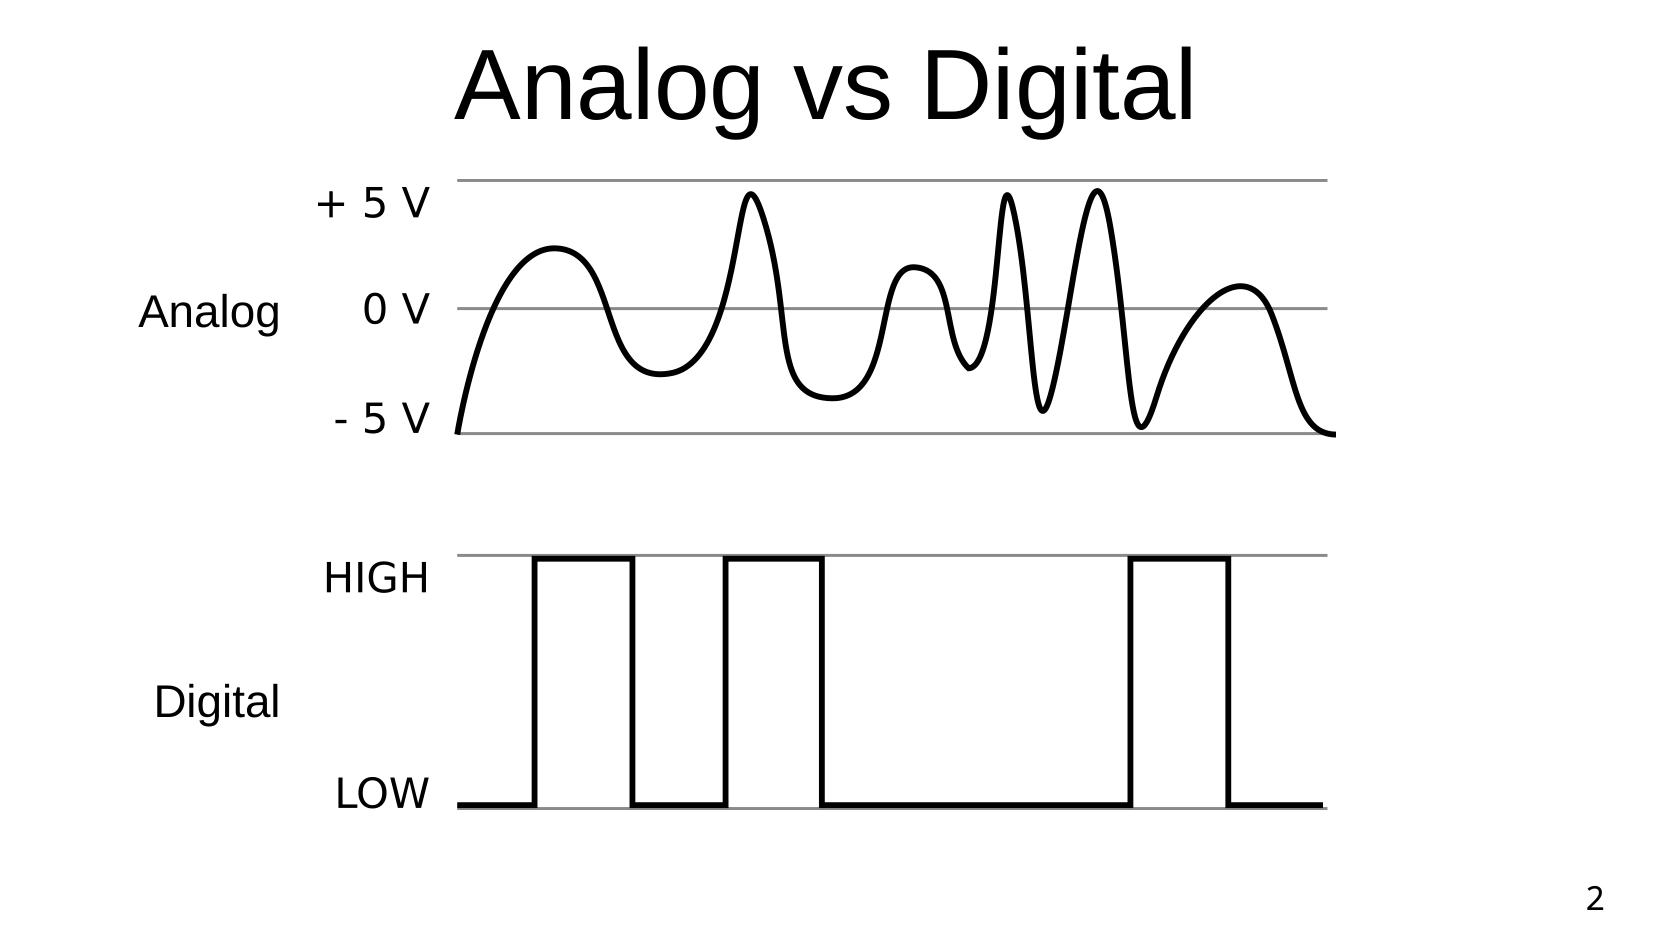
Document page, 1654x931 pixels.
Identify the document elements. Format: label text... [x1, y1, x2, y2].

text_box Analog [55, 274, 296, 345]
text_box Analog vs Digital [82, 19, 1571, 140]
text_box Digital [55, 664, 296, 735]
picture [317, 179, 1336, 811]
